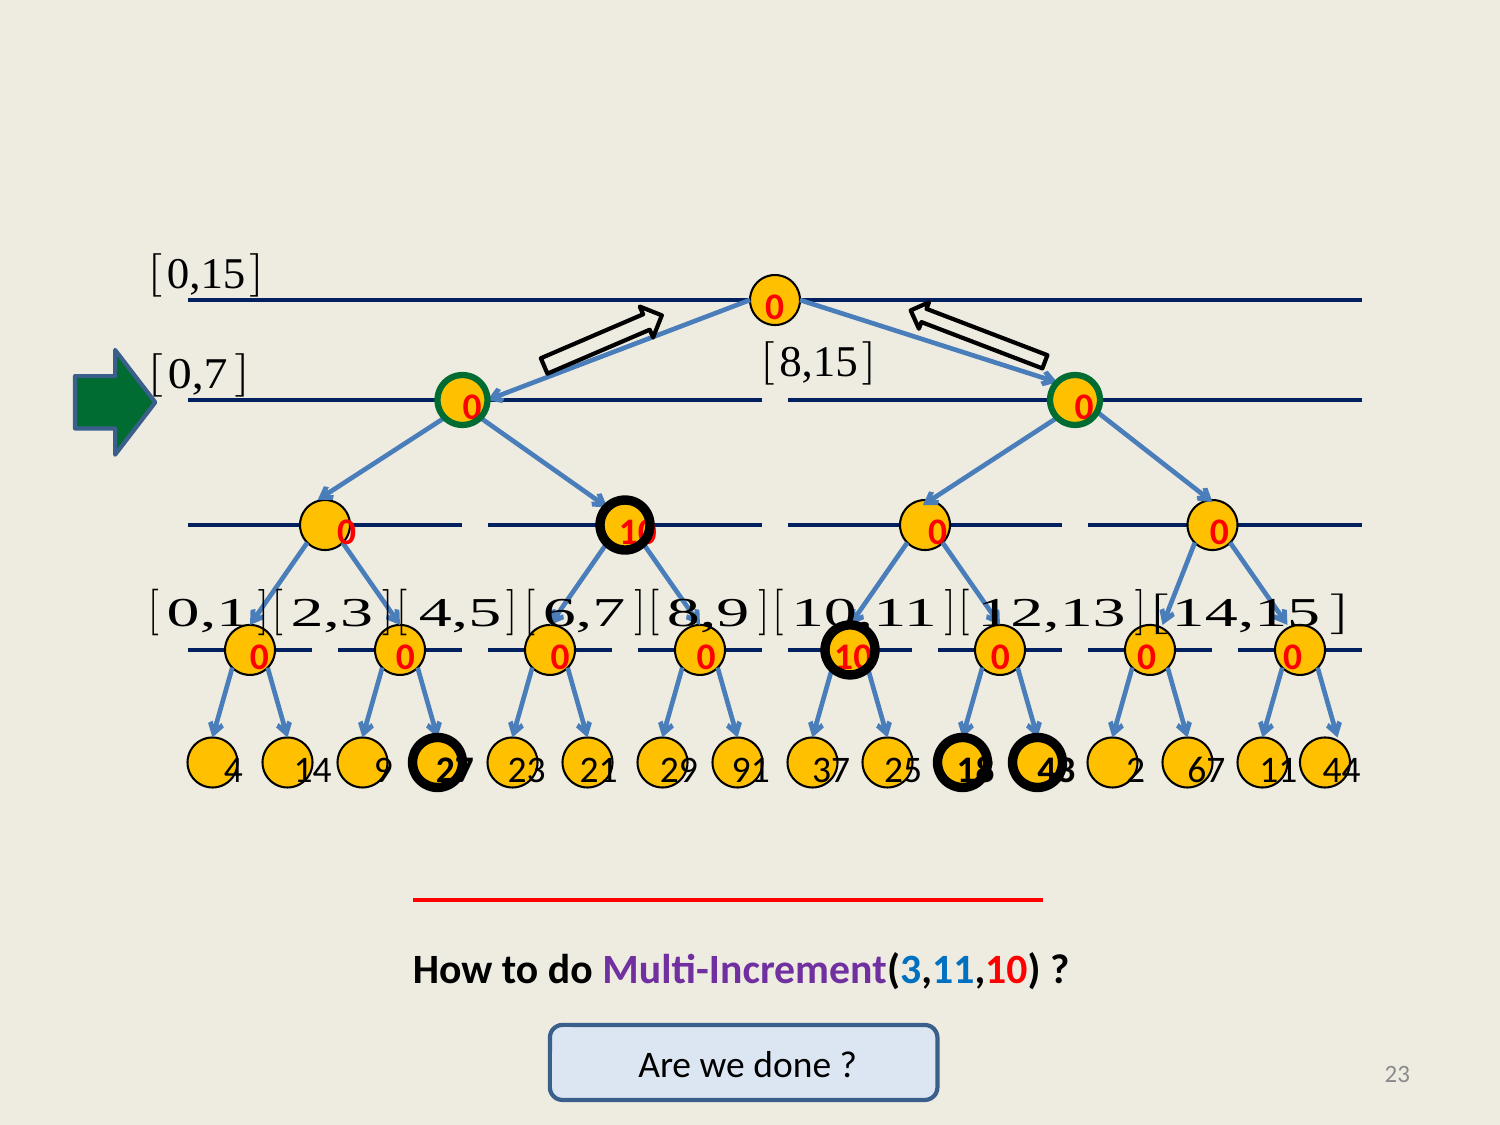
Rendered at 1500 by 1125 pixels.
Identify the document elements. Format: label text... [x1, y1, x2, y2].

text_box [72, 347, 157, 457]
text_box 4 14 9 27 23 21 29 91 37 25 18 43 2 67 11 44 [208, 737, 1377, 798]
list How to do Multi-Increment(3,11,10) ? [75, 262, 1425, 1038]
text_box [187, 274, 1351, 788]
text_box Are we done ? [547, 1022, 940, 1103]
slide_number 23 [1074, 1042, 1425, 1103]
